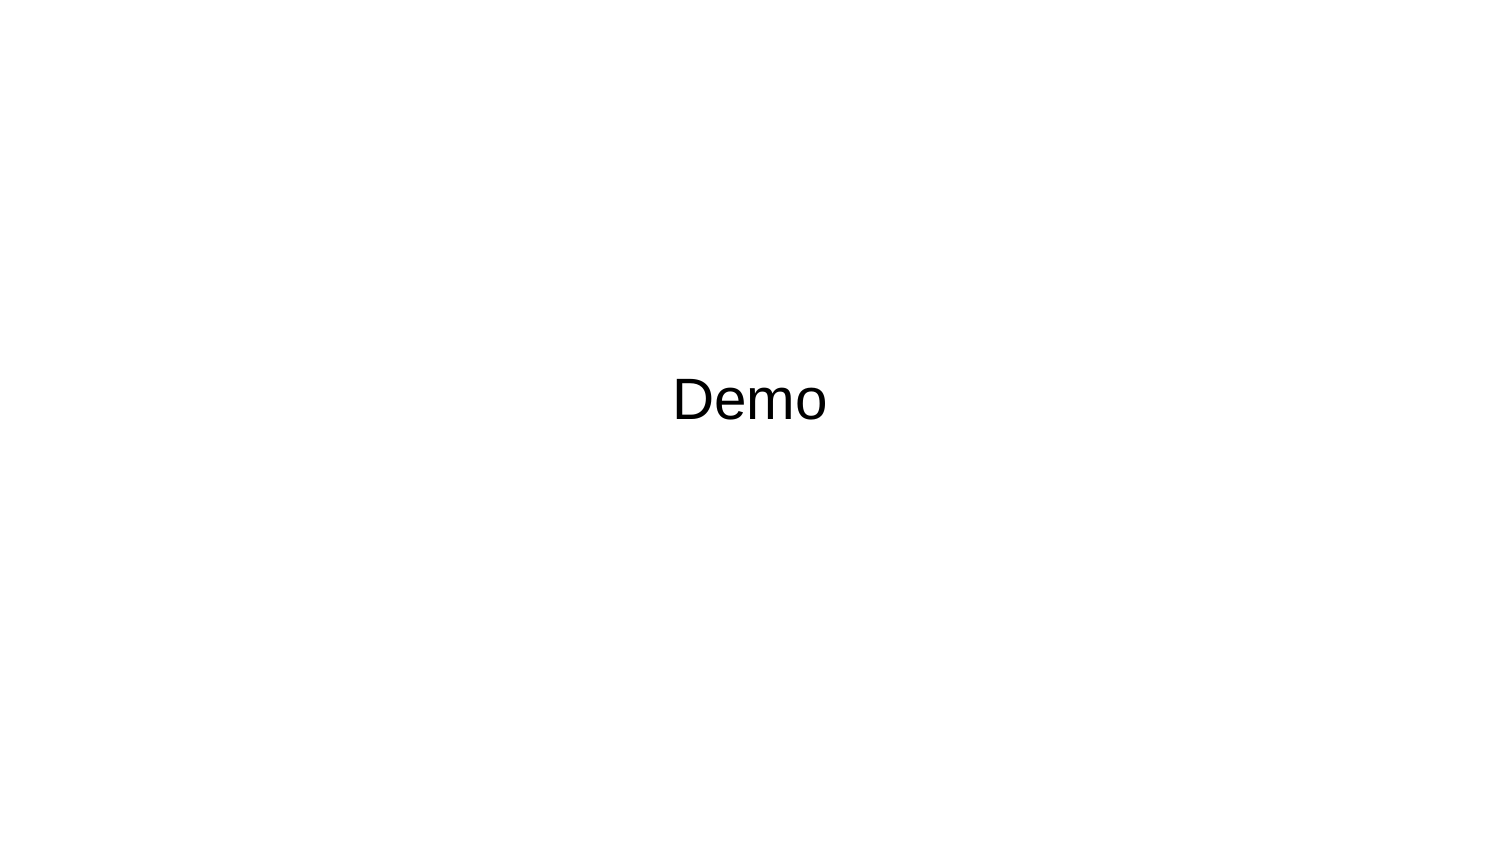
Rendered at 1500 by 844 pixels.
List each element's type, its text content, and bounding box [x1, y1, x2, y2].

title Demo [51, 346, 1449, 441]
